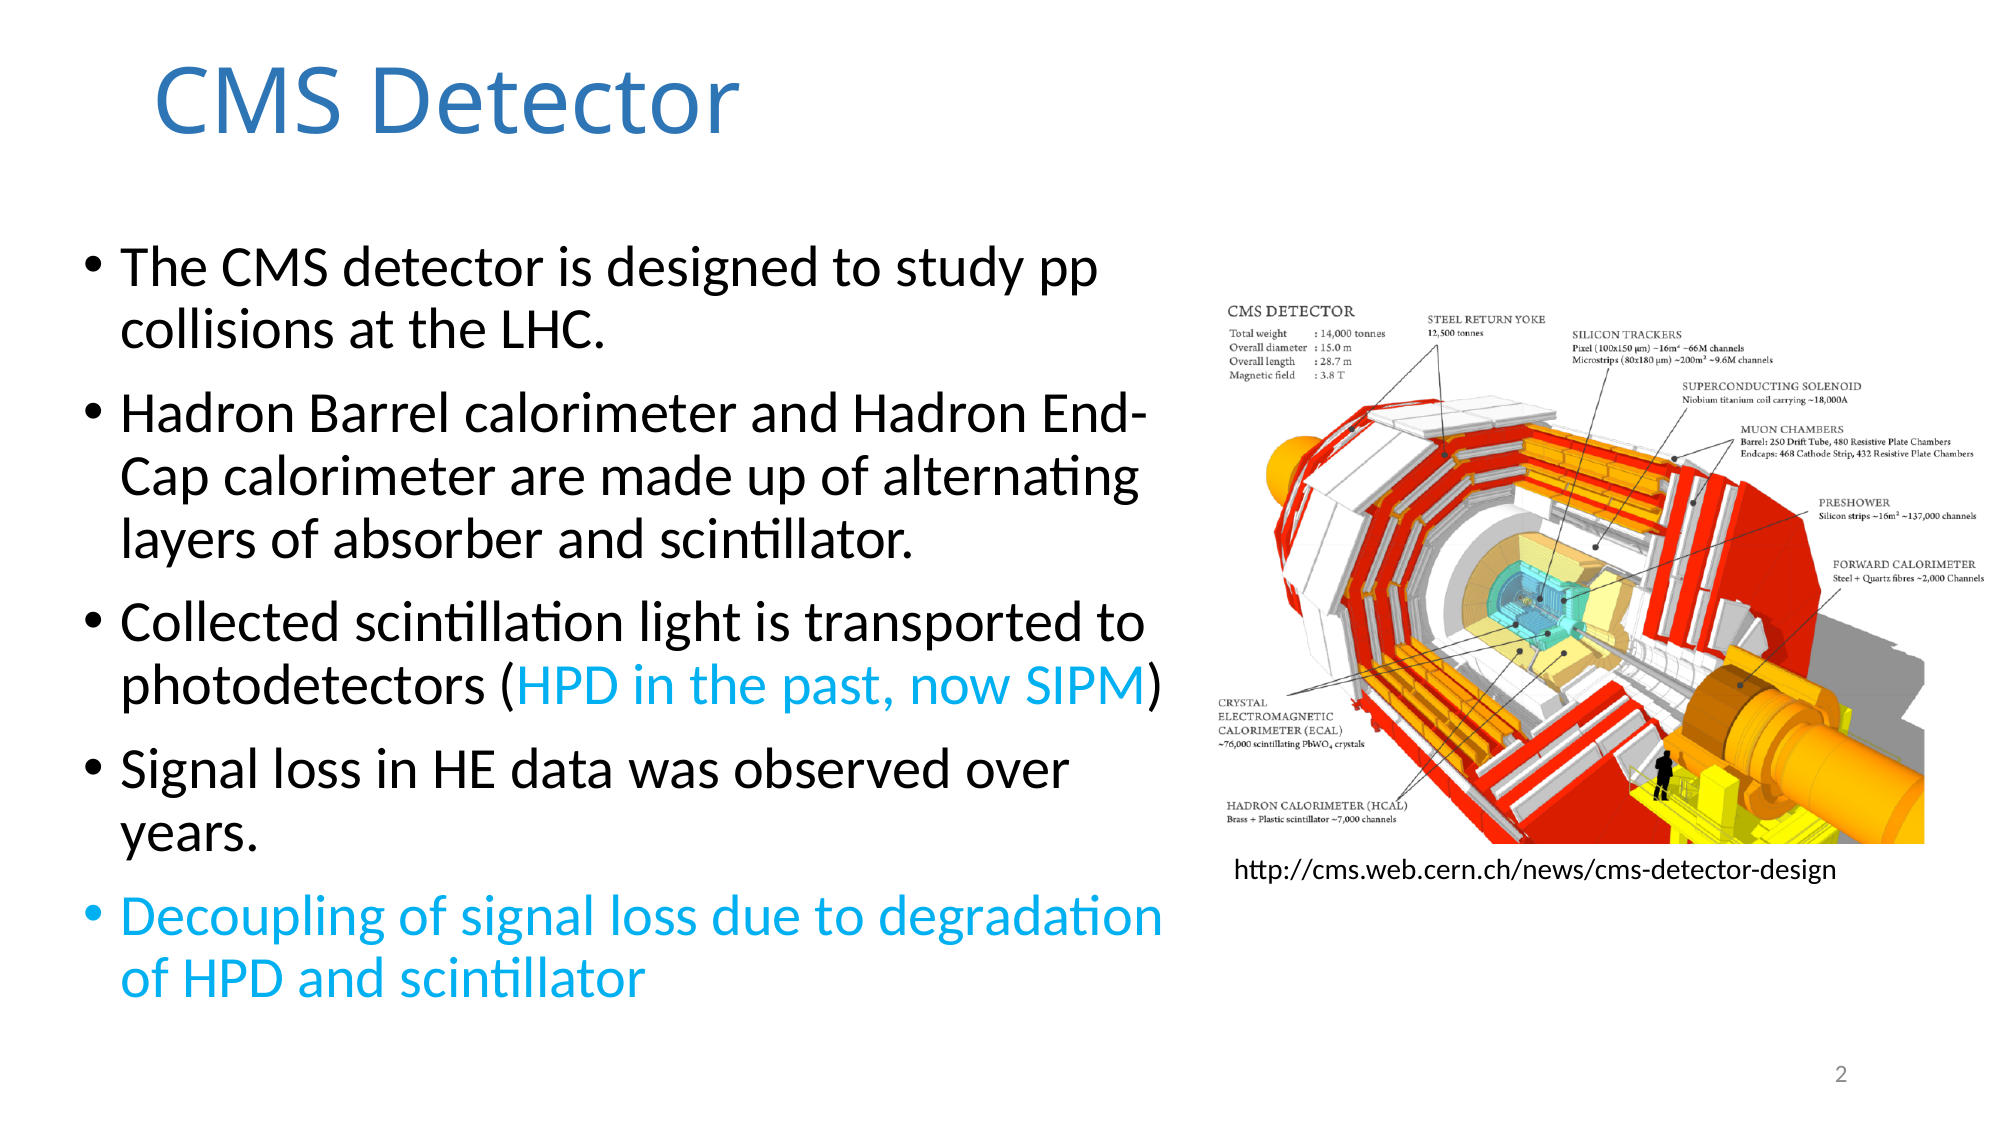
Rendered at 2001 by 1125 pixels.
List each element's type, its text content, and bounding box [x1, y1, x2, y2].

slide_number 2 [1412, 1042, 1863, 1103]
text_box The CMS detector is designed to study pp collisions at the LHC. Hadron Barrel calorimeter and Hadron End-Cap calorimeter are made up of alternating layers of absorber and scintillator. Collected scintillation light is transported to photodetectors (HPD in the past, now SIPM) Signal loss in HE data was observed over years. Decoupling of signal loss due to degradation of HPD and scintillator [63, 215, 1203, 1105]
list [1202, 288, 1989, 844]
text_box http://cms.web.cern.ch/news/cms-detector-design [1219, 844, 1853, 893]
title CMS Detector [137, 25, 1863, 184]
